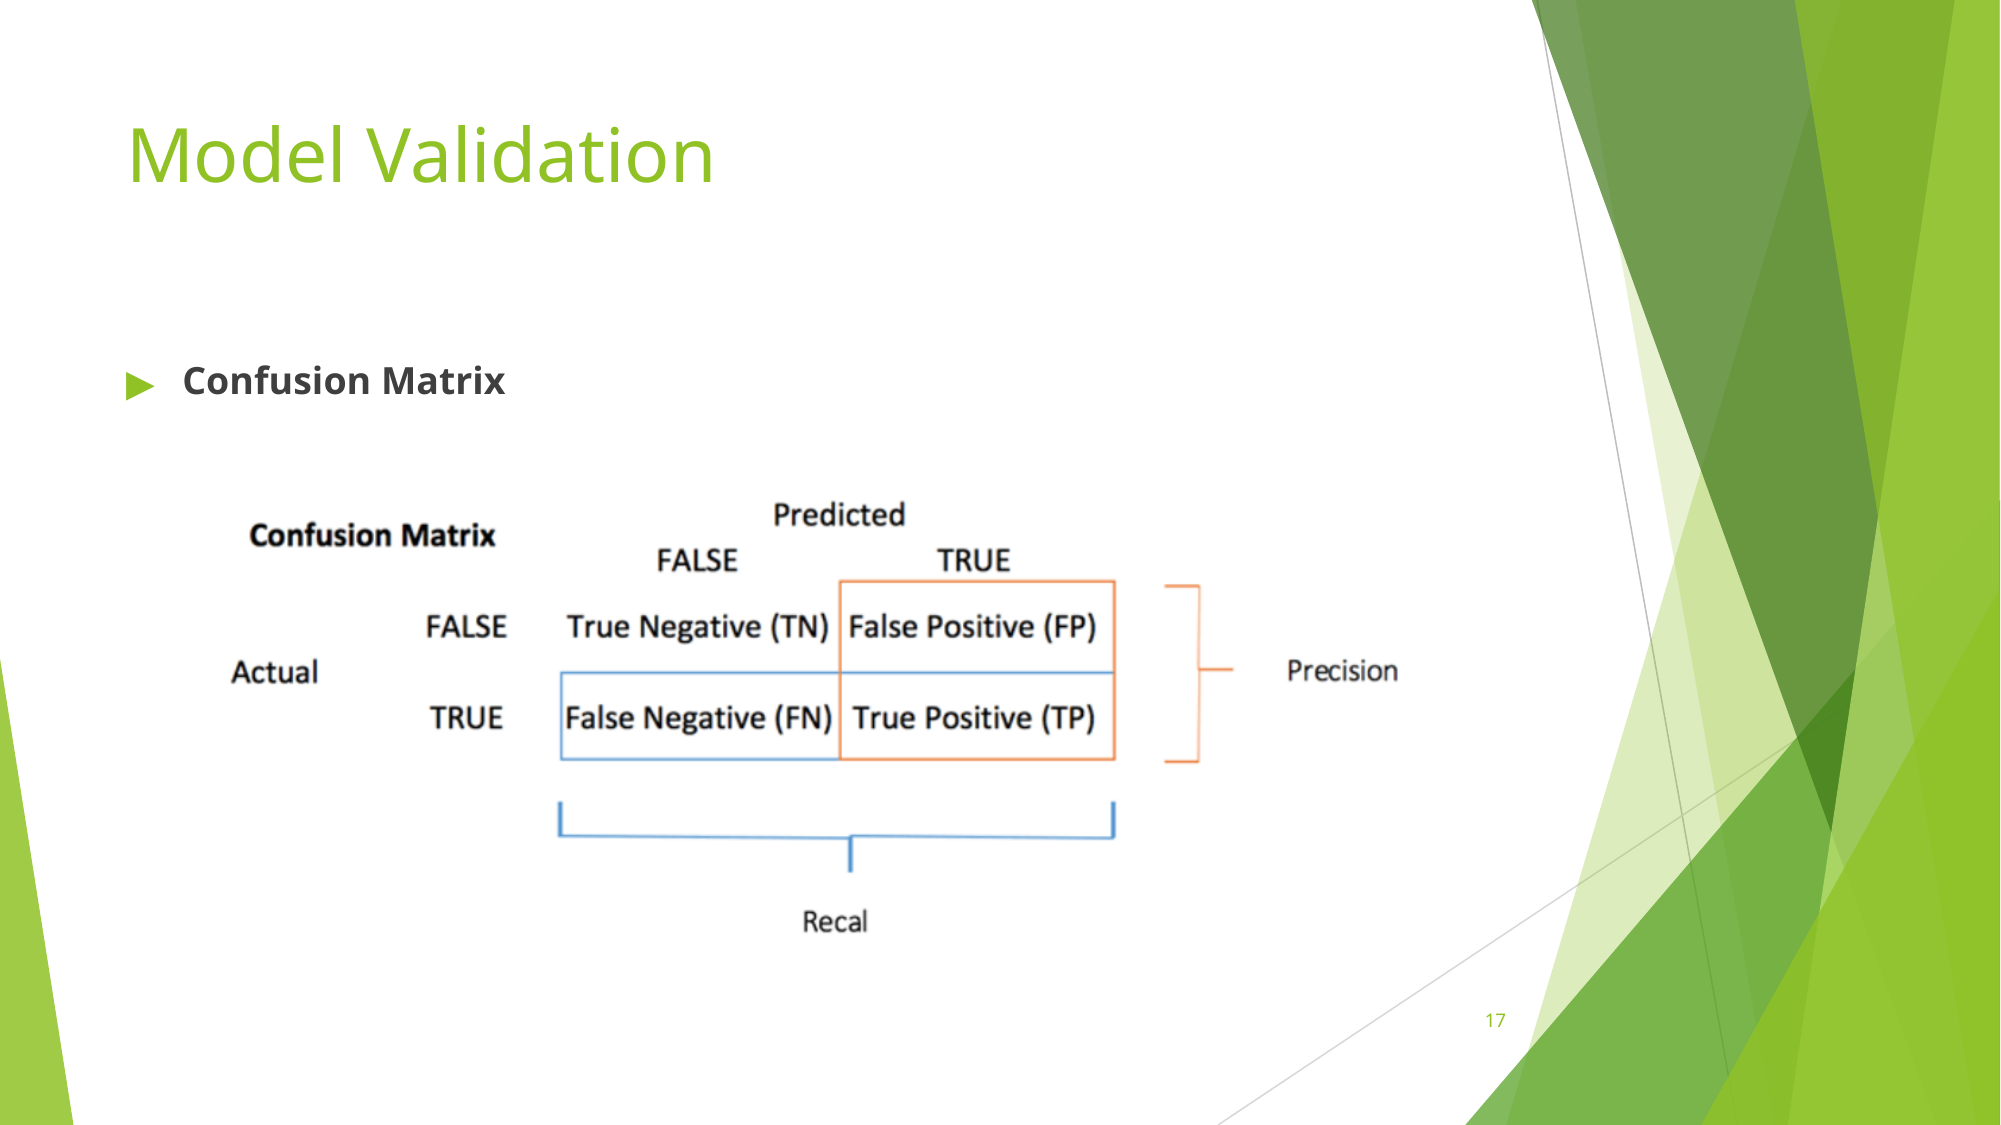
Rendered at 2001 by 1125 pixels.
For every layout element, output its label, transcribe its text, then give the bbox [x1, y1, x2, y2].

list Confusion Matrix [111, 354, 1522, 992]
picture [190, 448, 1417, 963]
title Model Validation [111, 99, 1522, 317]
slide_number 17 [1409, 991, 1522, 1051]
